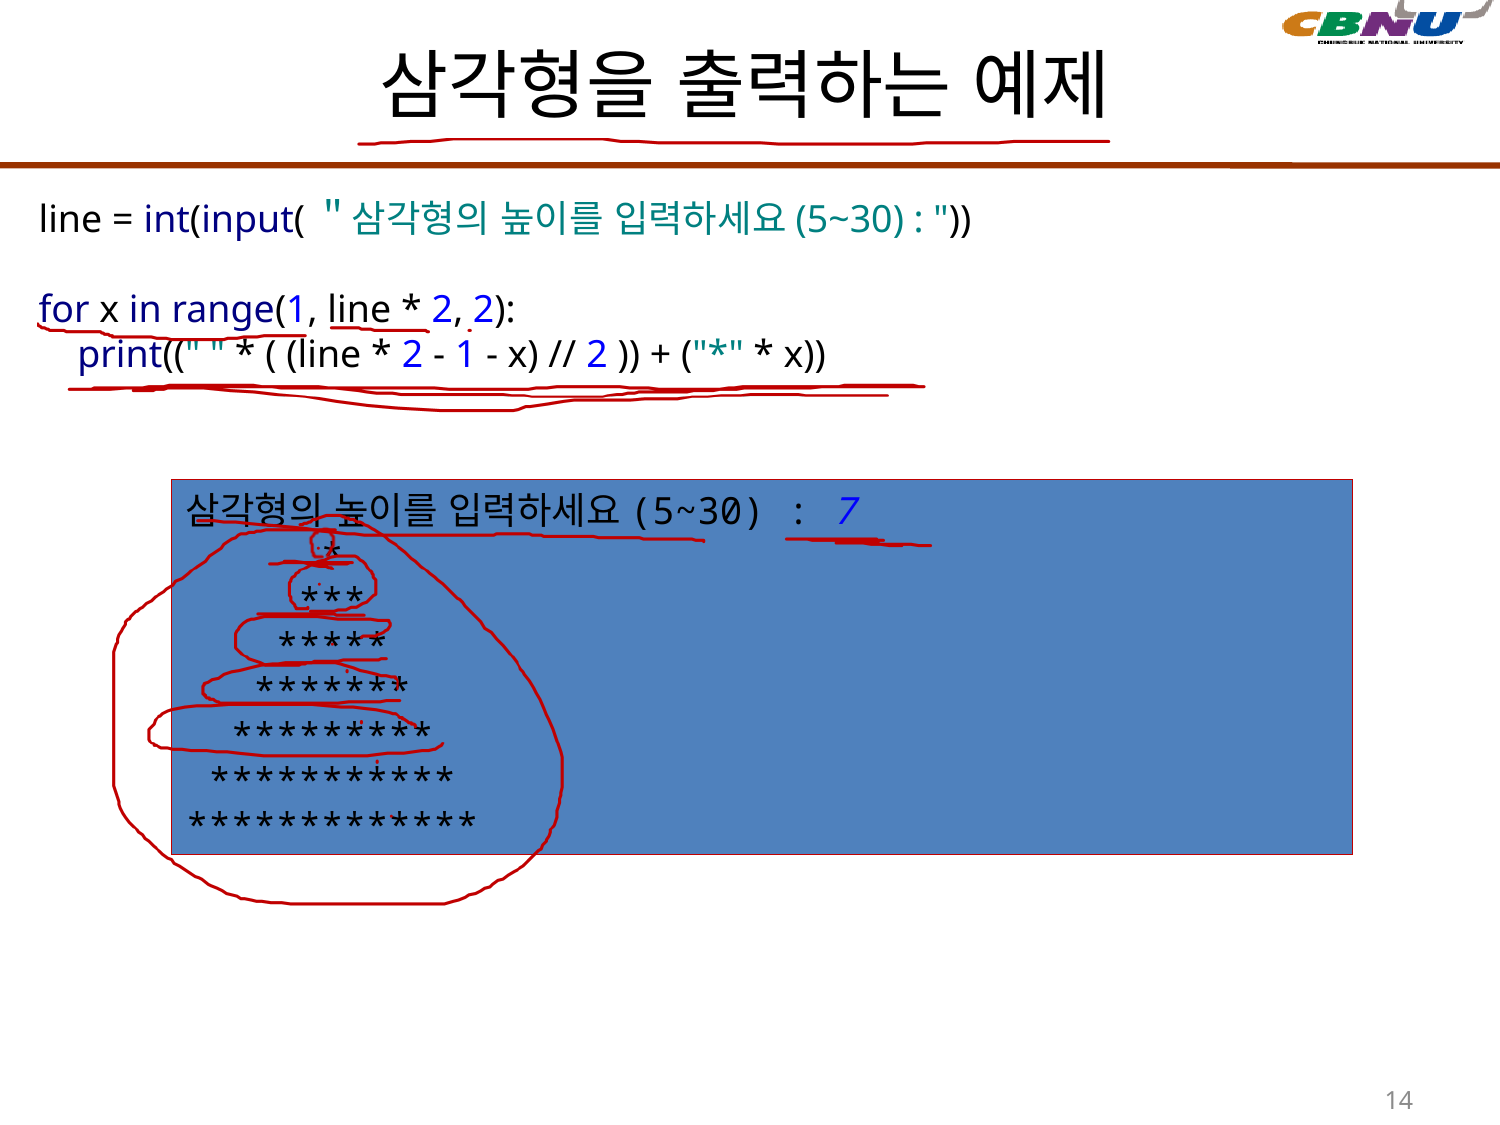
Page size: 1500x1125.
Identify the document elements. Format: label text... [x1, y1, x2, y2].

title 삼각형을 출력하는 예제 [70, 23, 1421, 143]
picture [1277, 0, 1500, 47]
picture [37, 138, 1120, 915]
text_box 삼각형의 높이를 입력하세요(5~30) : 7 * *** ***** ******* ********* *********** ************* [1120, 479, 1353, 855]
slide_number 14 [1078, 1078, 1429, 1125]
list line = int(input(＂삼각형의 높이를 입력하세요(5~30) : ")) for x in range(1, line * 2, 2): print((" " * ( (line * 2 - 1 - x) // 2 )) + ("*" * x)) [23, 187, 1465, 1067]
